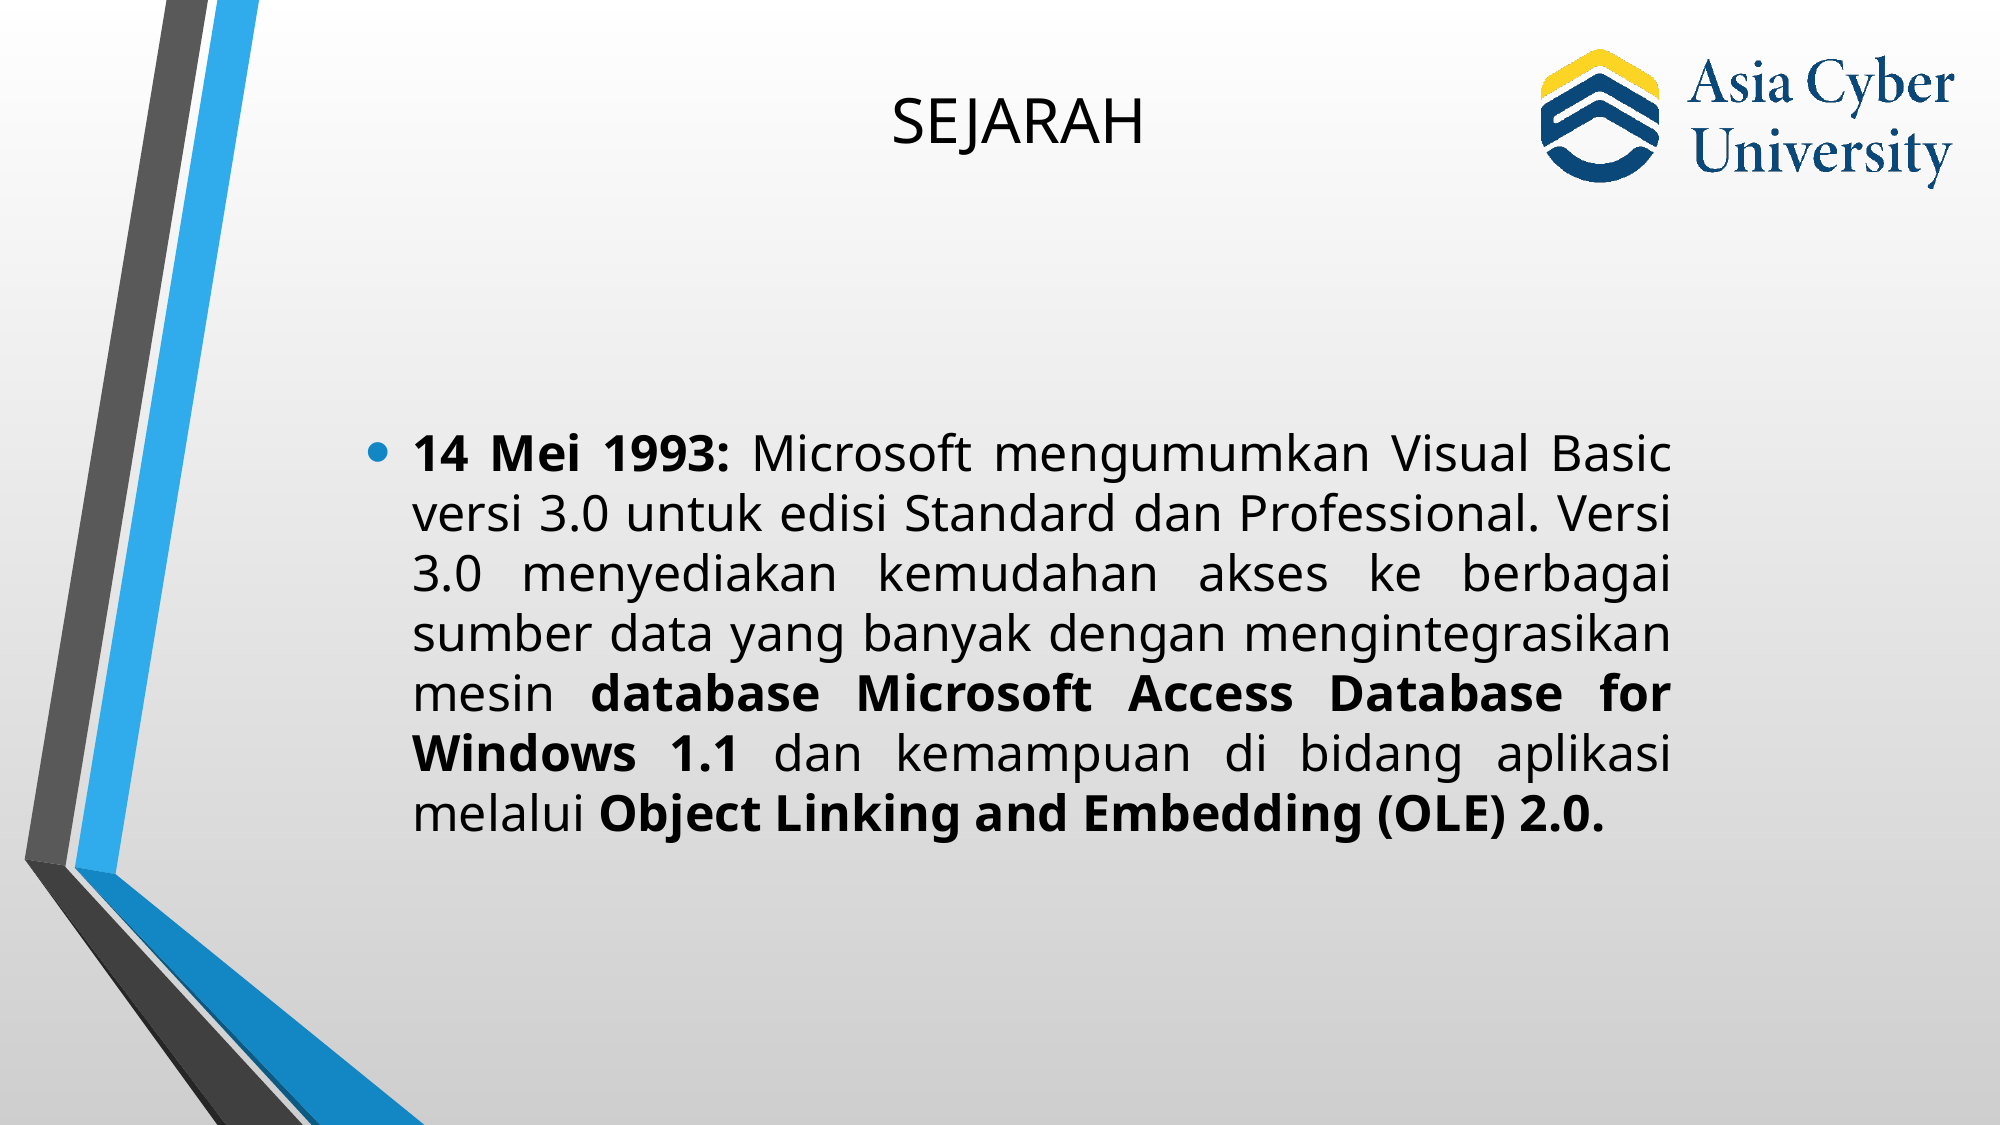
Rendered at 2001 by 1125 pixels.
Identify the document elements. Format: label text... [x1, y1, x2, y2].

title SEJARAH [350, 37, 1688, 200]
picture [1688, 49, 1955, 189]
list 14 Mei 1993: Microsoft mengumumkan Visual Basic versi 3.0 untuk edisi Standard dan Professional. Versi 3.0 menyediakan kemudahan akses ke berbagai sumber data yang banyak dengan mengintegrasikan mesin database Microsoft Access Database for Windows 1.1 dan kemampuan di bidang aplikasi melalui Object Linking and Embedding (OLE) 2.0. [350, 262, 1688, 1000]
